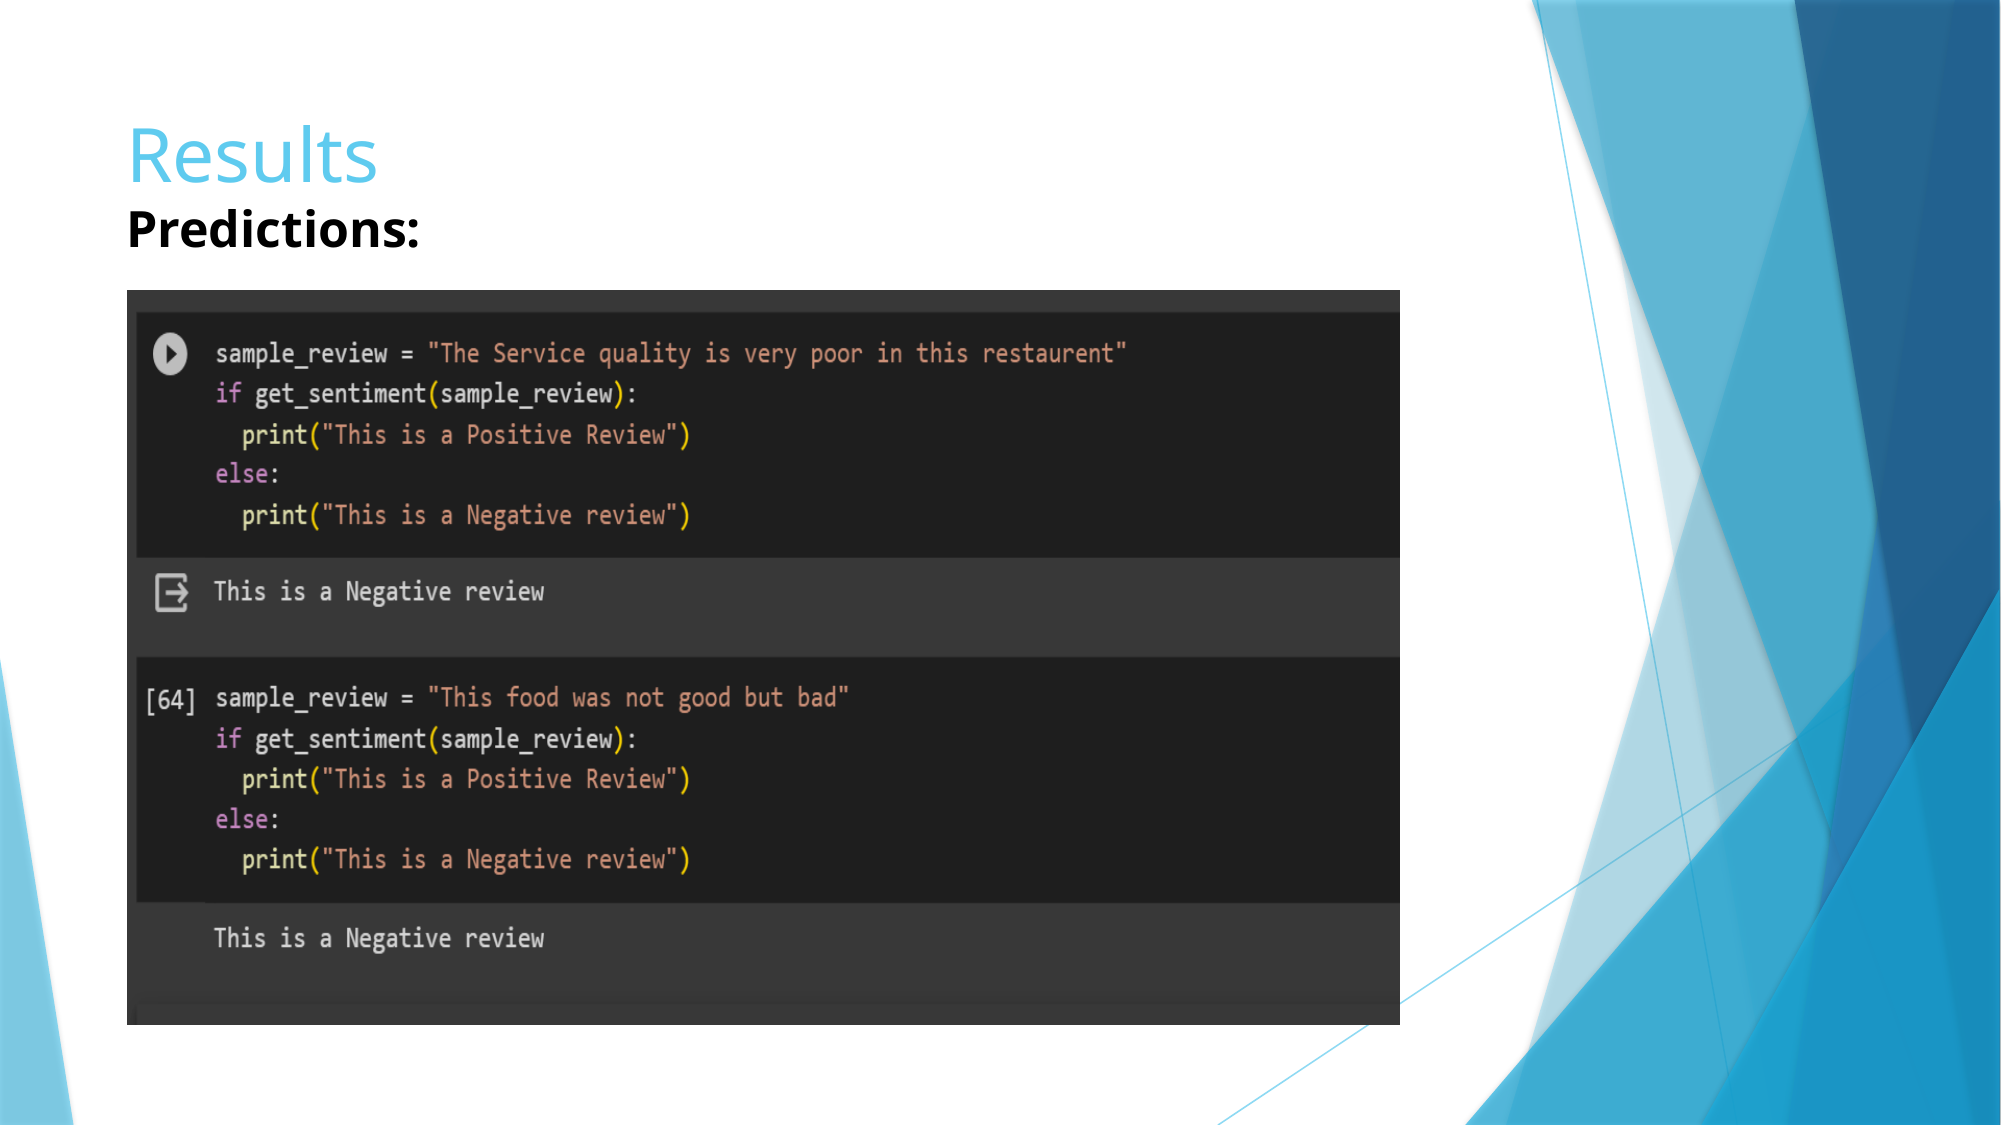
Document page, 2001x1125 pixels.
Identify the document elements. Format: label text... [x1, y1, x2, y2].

title Results Predictions: [111, 99, 1522, 317]
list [126, 290, 1400, 1026]
